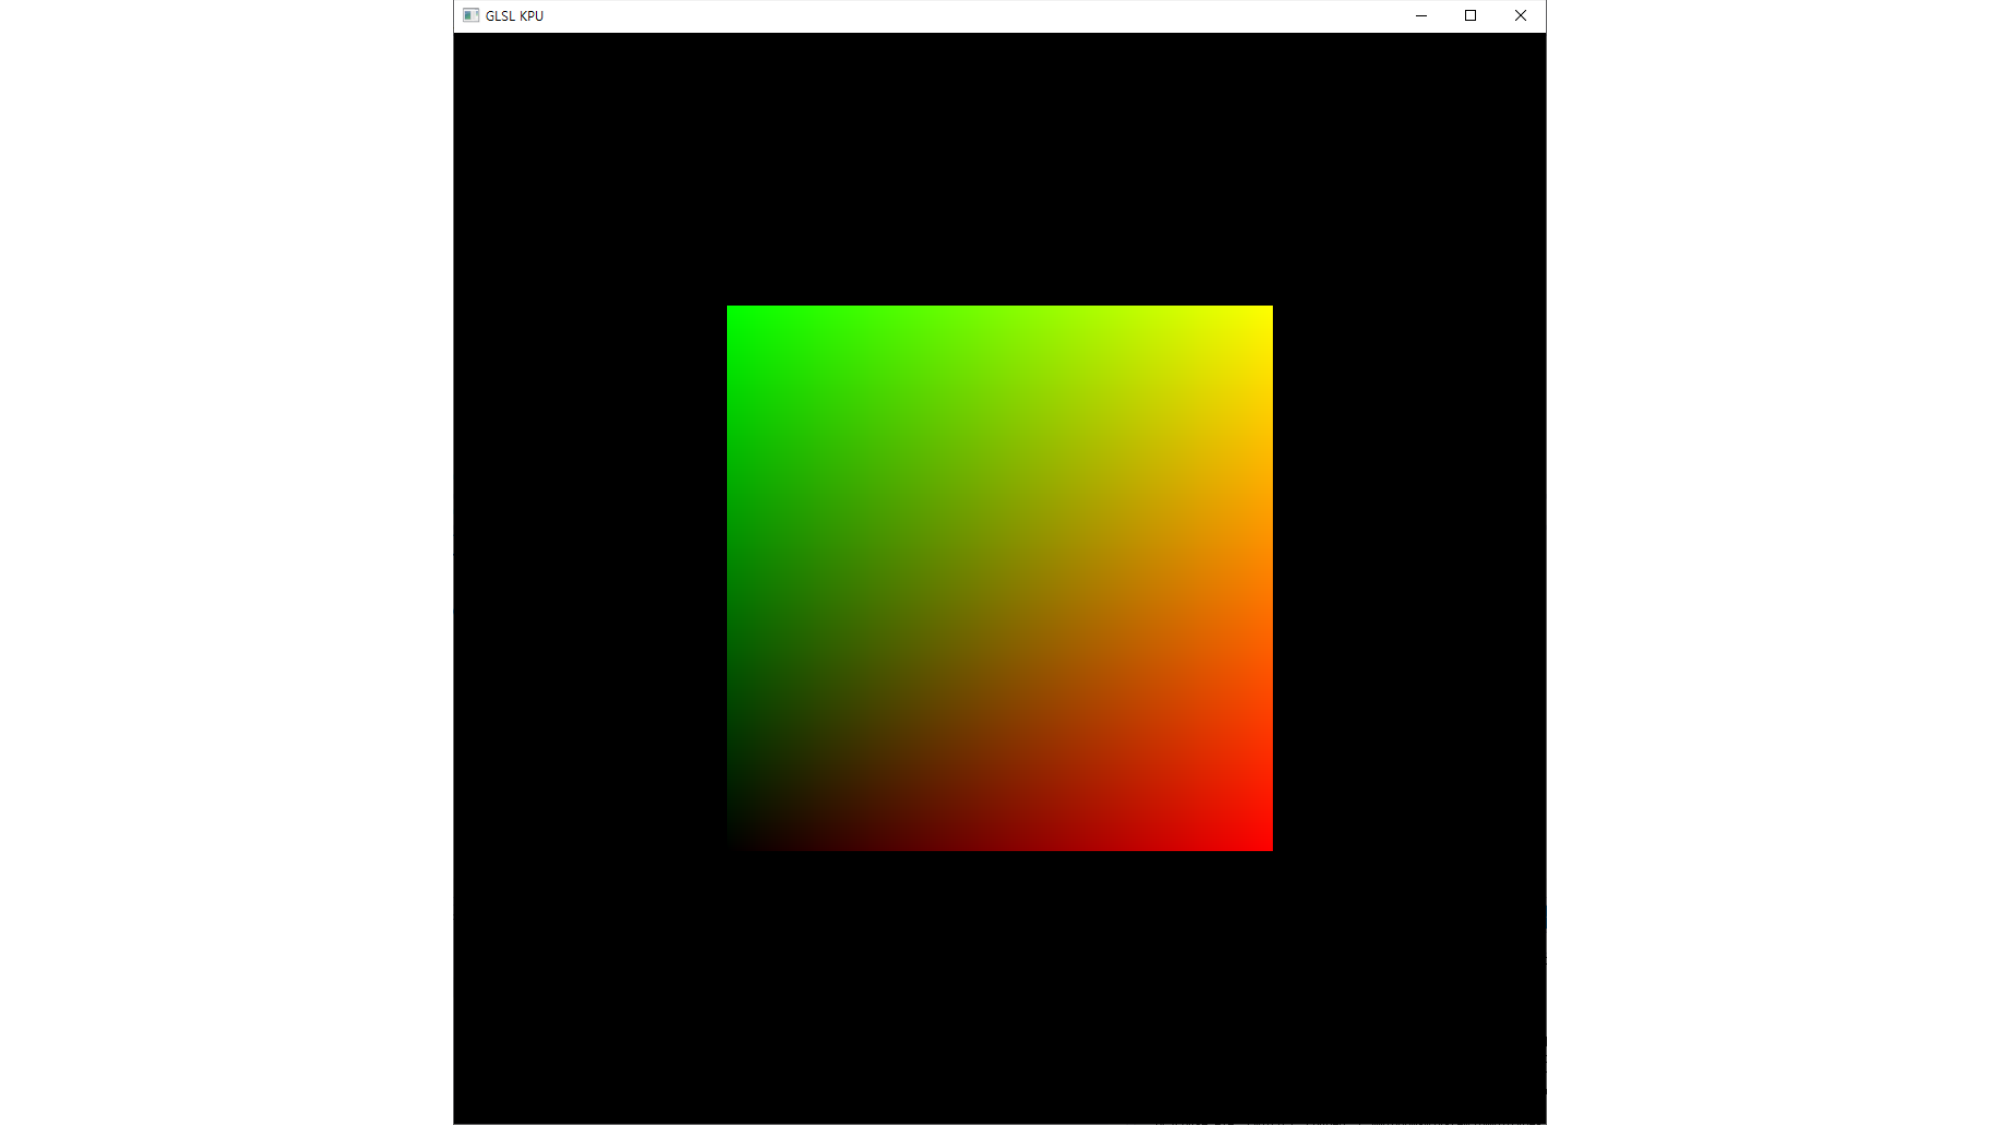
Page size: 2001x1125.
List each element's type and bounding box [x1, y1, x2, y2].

picture [453, 0, 1547, 1125]
